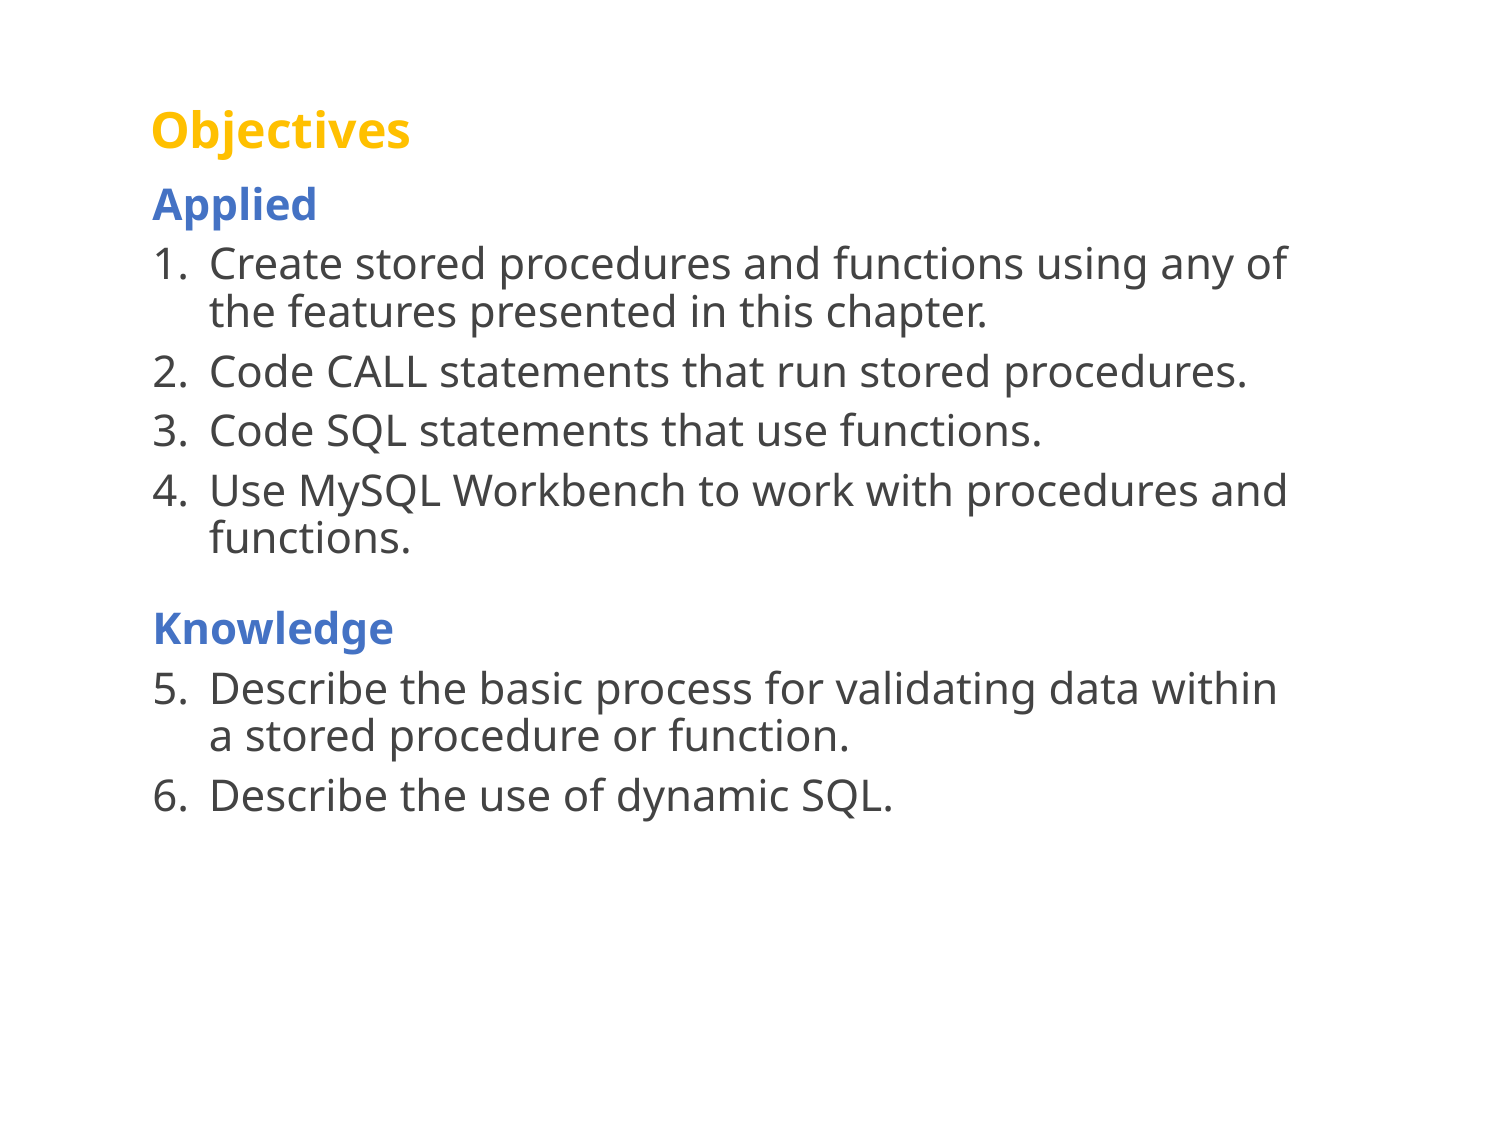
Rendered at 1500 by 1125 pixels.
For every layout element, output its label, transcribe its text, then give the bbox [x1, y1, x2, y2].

list Applied Create stored procedures and functions using any of the features presented in this chapter. Code CALL statements that run stored procedures. Code SQL statements that use functions. Use MySQL Workbench to work with procedures and functions. Knowledge Describe the basic process for validating data within a stored procedure or function. Describe the use of dynamic SQL. [137, 174, 1350, 975]
title Objectives [150, 38, 1350, 174]
